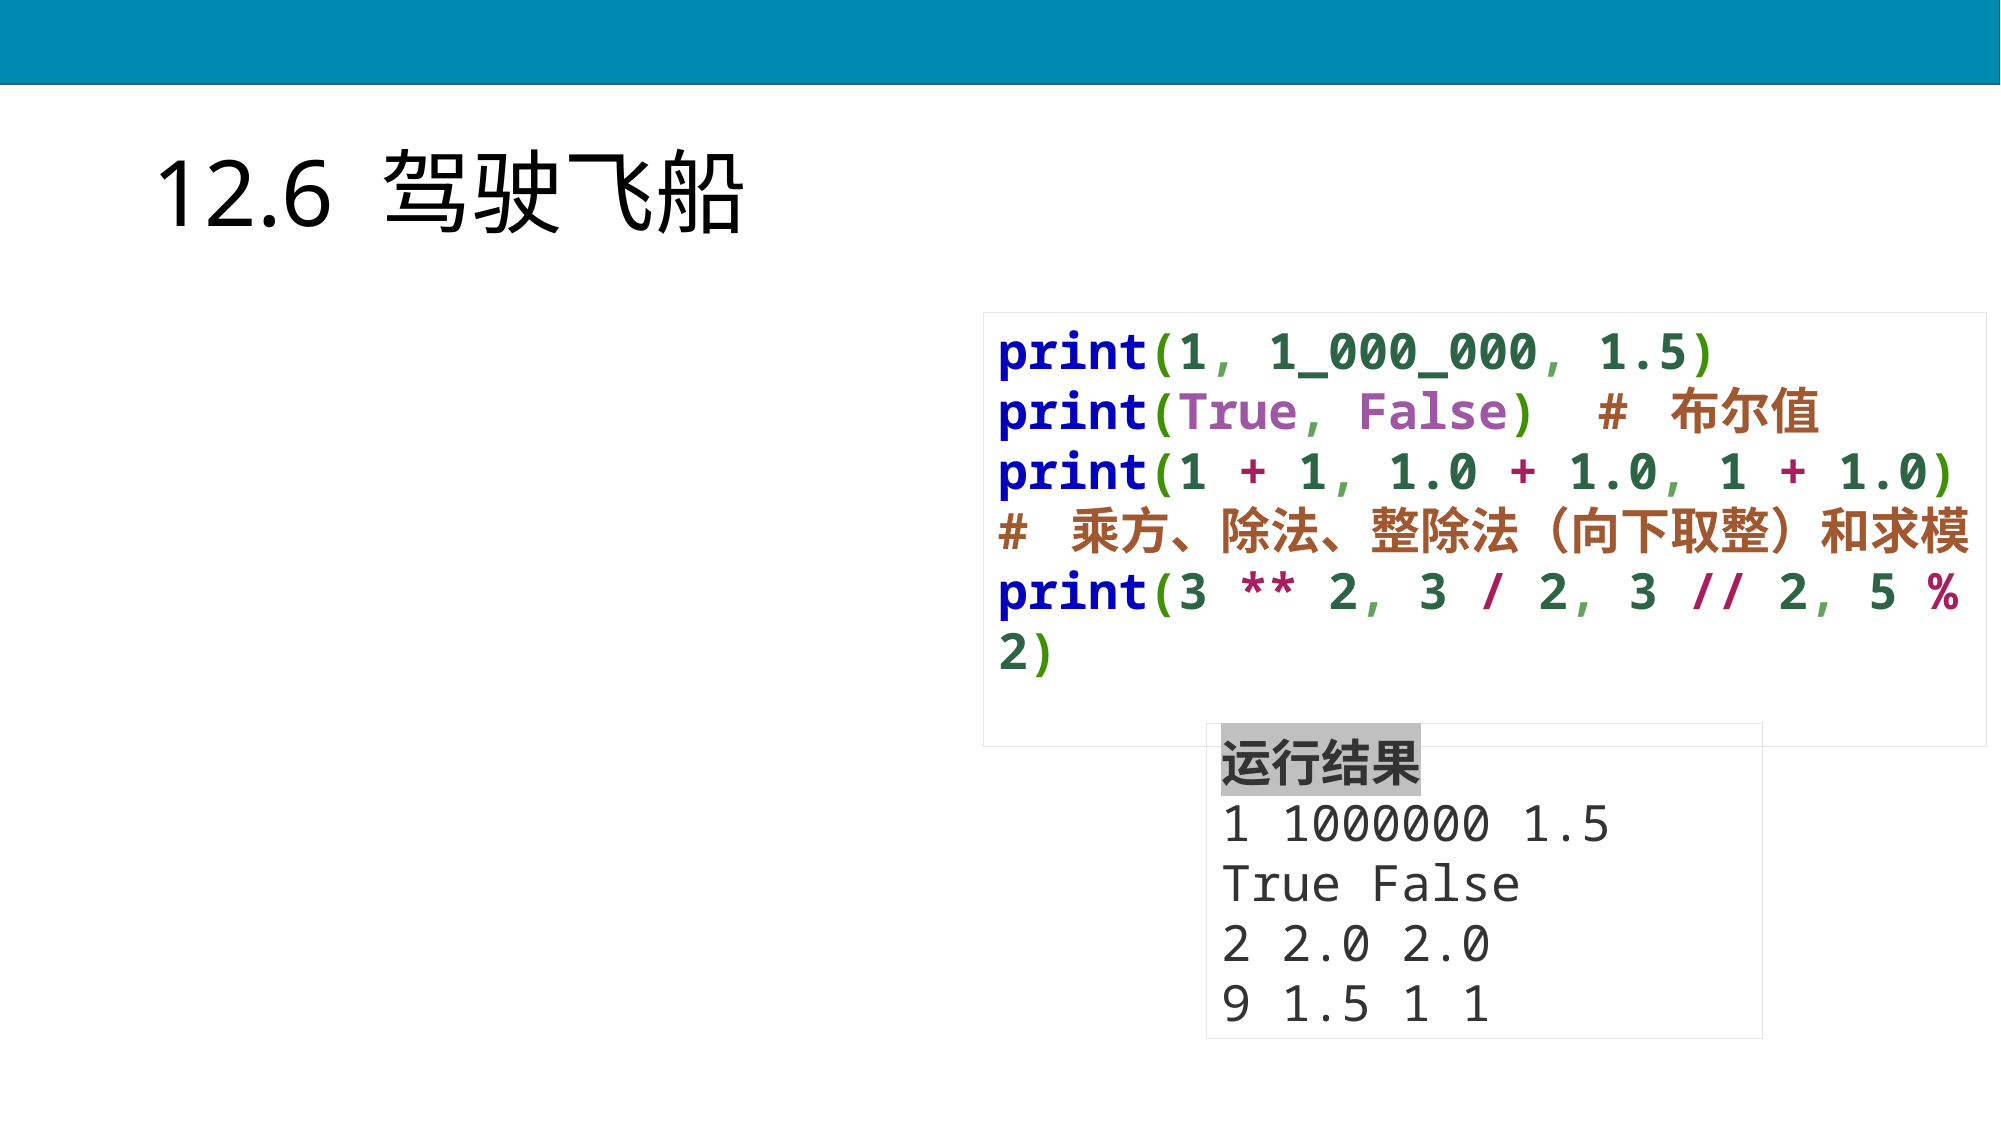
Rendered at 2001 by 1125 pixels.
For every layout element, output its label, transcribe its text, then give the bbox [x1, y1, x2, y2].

title 12.6 驾驶飞船 [137, 113, 1863, 280]
text_box print(1, 1_000_000, 1.5) print(True, False) # 布尔值 print(1 + 1, 1.0 + 1.0, 1 + 1.0) # 乘方、除法、整除法（向下取整）和求模 print(3 ** 2, 3 / 2, 3 // 2, 5 % 2) [983, 312, 1987, 747]
text_box 运行结果 1 1000000 1.5 True False 2 2.0 2.0 9 1.5 1 1 [1206, 723, 1763, 1039]
